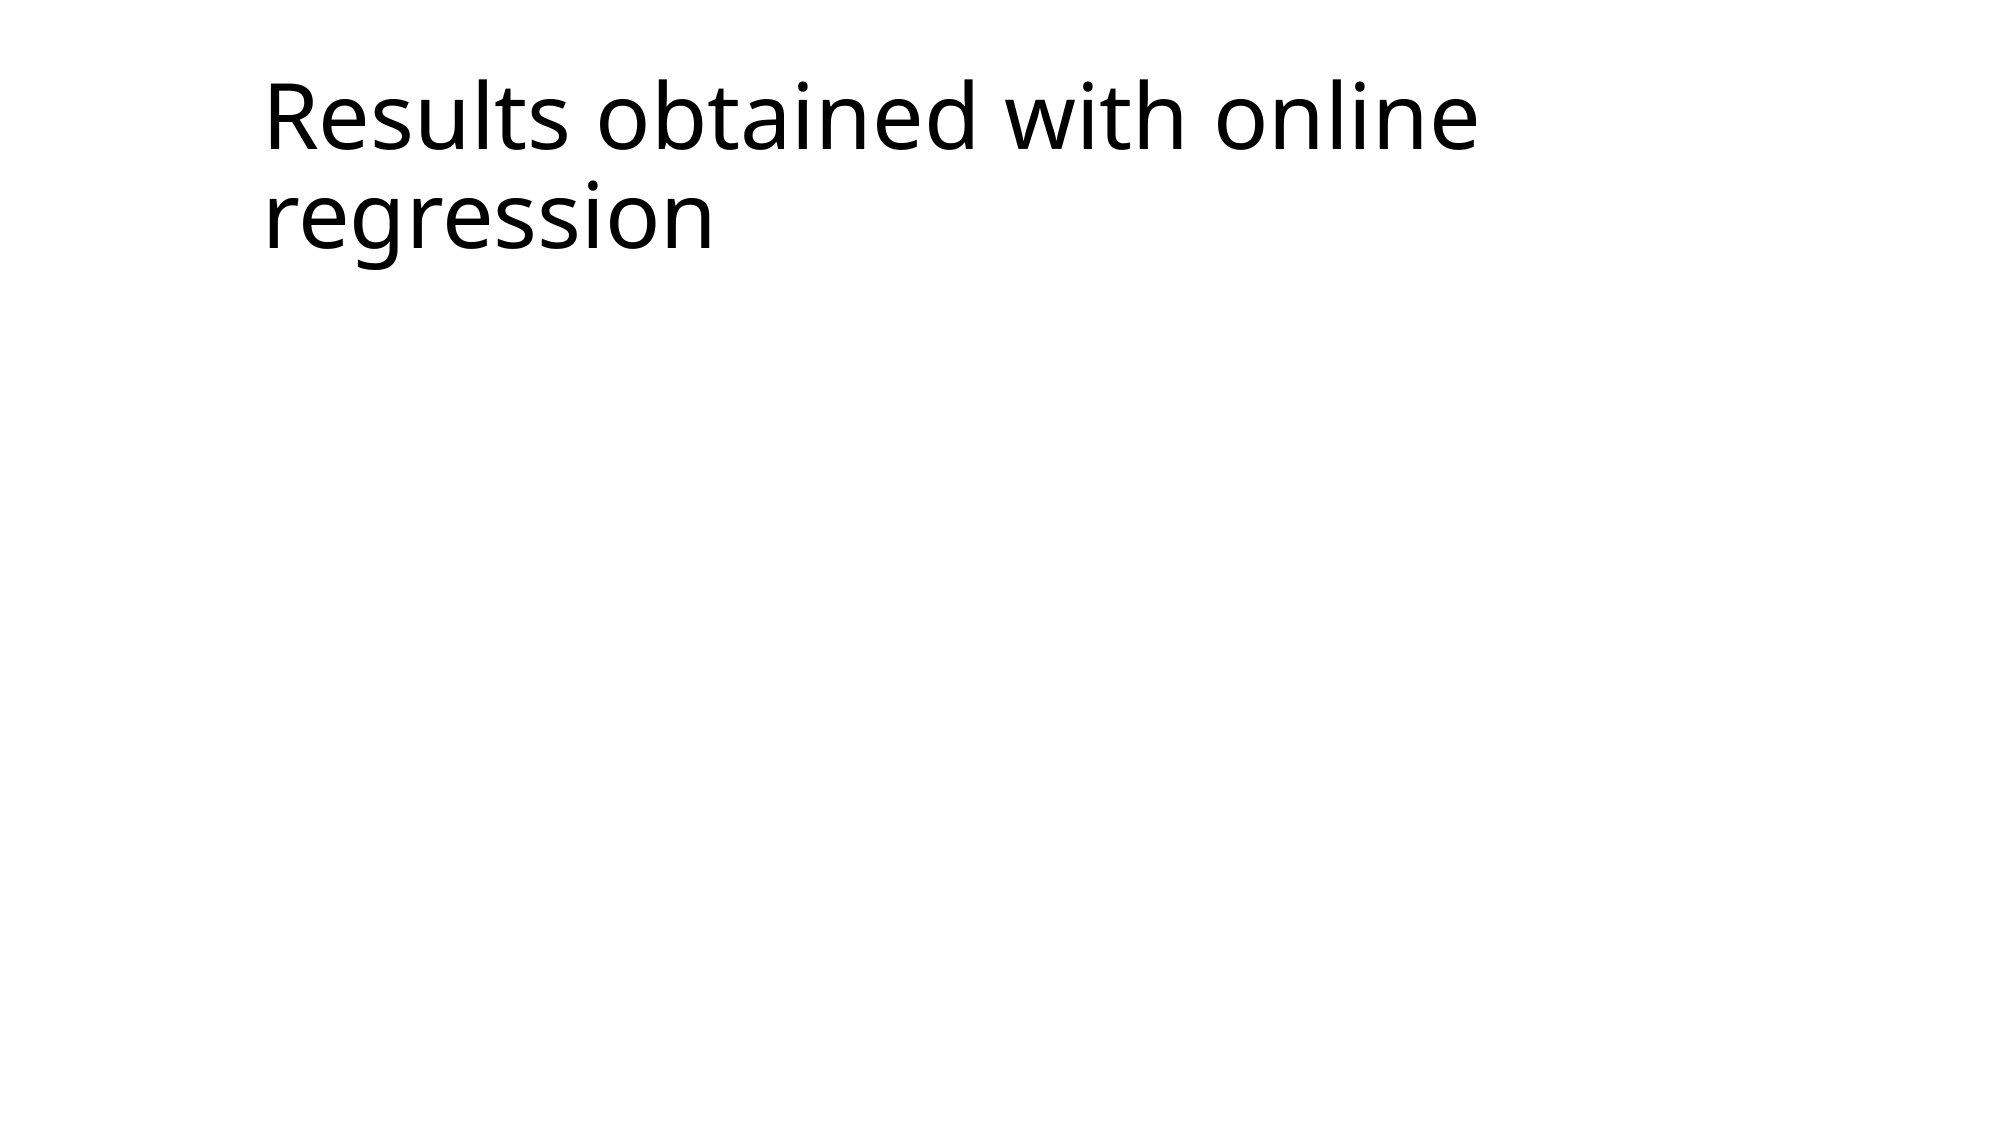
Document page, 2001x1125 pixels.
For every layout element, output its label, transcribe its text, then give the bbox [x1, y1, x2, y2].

title Results obtained with online regression [247, 69, 1753, 271]
